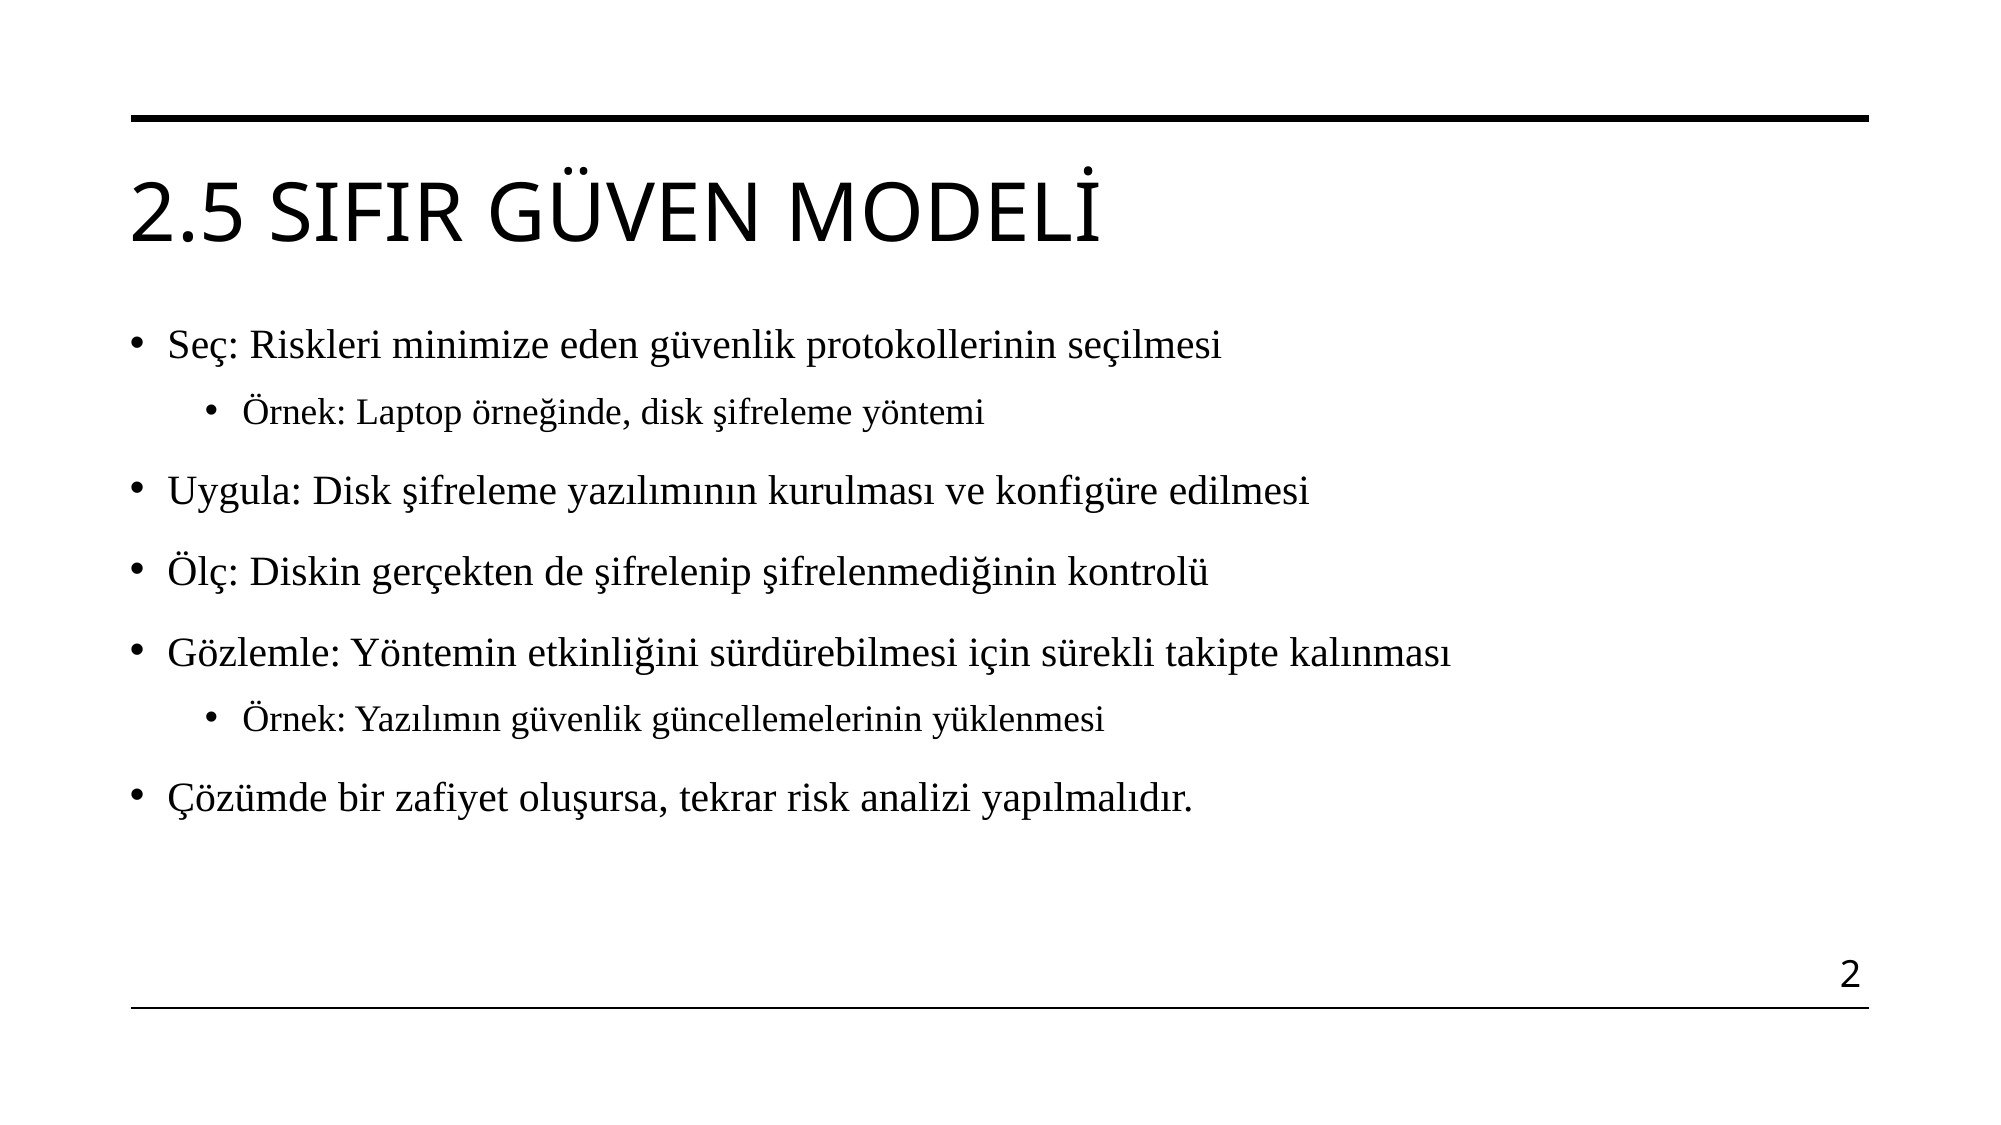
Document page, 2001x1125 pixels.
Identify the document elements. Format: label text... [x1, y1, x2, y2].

text_box 2 [1824, 942, 1869, 1002]
list Seç: Riskleri minimize eden güvenlik protokollerinin seçilmesi Örnek: Laptop örneğinde, disk şifreleme yöntemi Uygula: Disk şifreleme yazılımının kurulması ve konfigüre edilmesi Ölç: Diskin gerçekten de şifrelenip şifrelenmediğinin kontrolü Gözlemle: Yöntemin etkinliğini sürdürebilmesi için sürekli takipte kalınması Örnek: Yazılımın güvenlik güncellemelerinin yüklenmesi Çözümde bir zafiyet oluşursa, tekrar risk analizi yapılmalıdır. [114, 299, 1869, 1007]
title 2.5 Sıfır Güven modeli [114, 152, 1869, 267]
